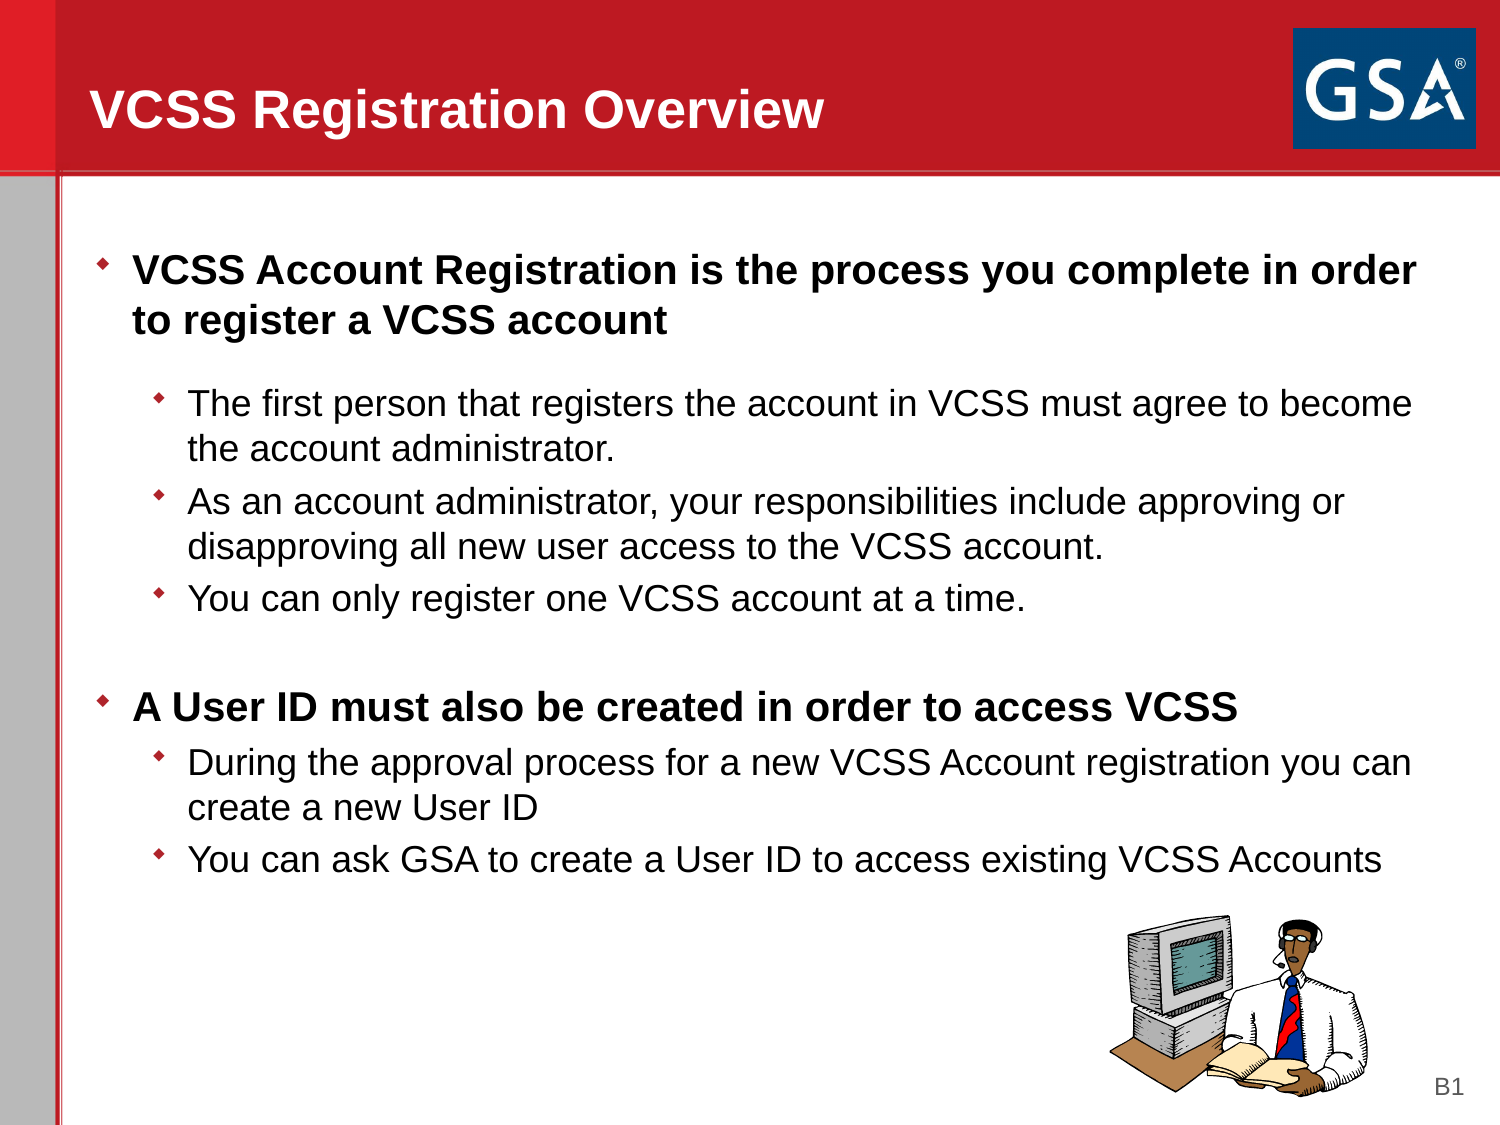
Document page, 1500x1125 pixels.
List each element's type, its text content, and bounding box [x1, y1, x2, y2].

picture [1109, 914, 1372, 1098]
list VCSS Account Registration is the process you complete in order to register a VCSS account The first person that registers the account in VCSS must agree to become the account administrator. As an account administrator, your responsibilities include approving or disapproving all new user access to the VCSS account. You can only register one VCSS account at a time. A User ID must also be created in order to access VCSS During the approval process for a new VCSS Account registration you can create a new User ID You can ask GSA to create a User ID to access existing VCSS Accounts [78, 234, 1468, 967]
title VCSS Registration Overview [74, 54, 1392, 148]
picture [0, 0, 1500, 1125]
text_box B1 [1419, 1063, 1500, 1109]
